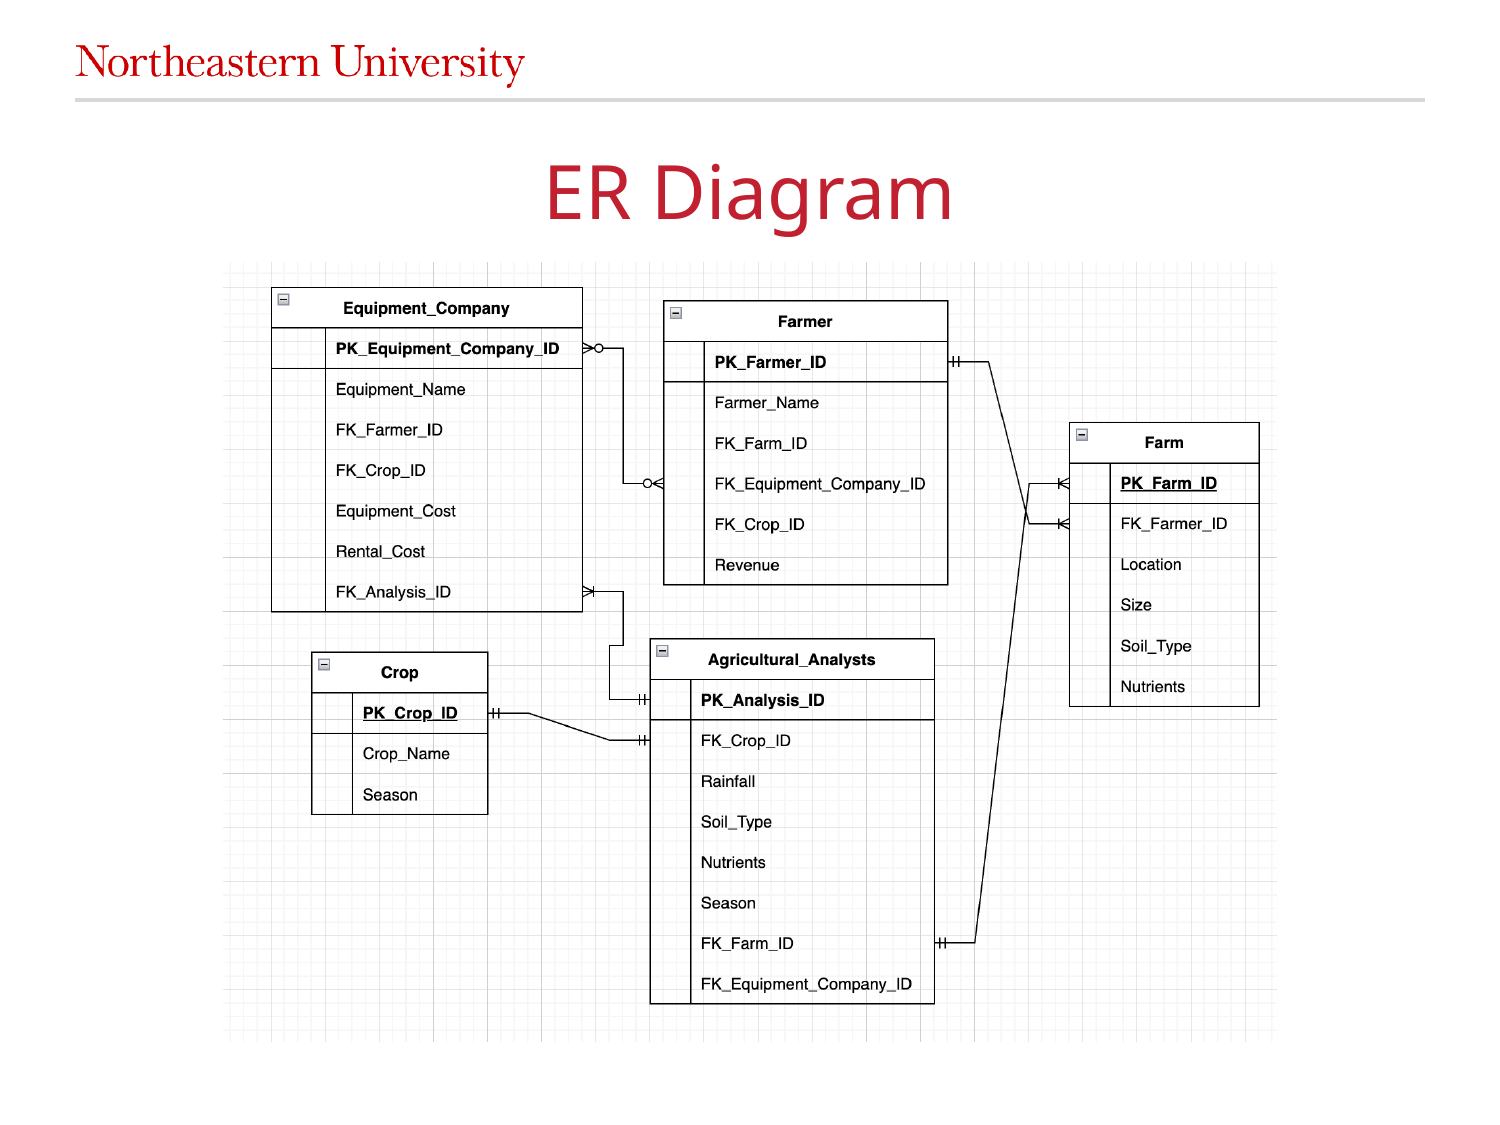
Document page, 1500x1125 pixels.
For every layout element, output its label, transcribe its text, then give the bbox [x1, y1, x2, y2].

picture [75, 44, 525, 88]
picture [223, 262, 1277, 1042]
title ER Diagram [75, 137, 1425, 263]
